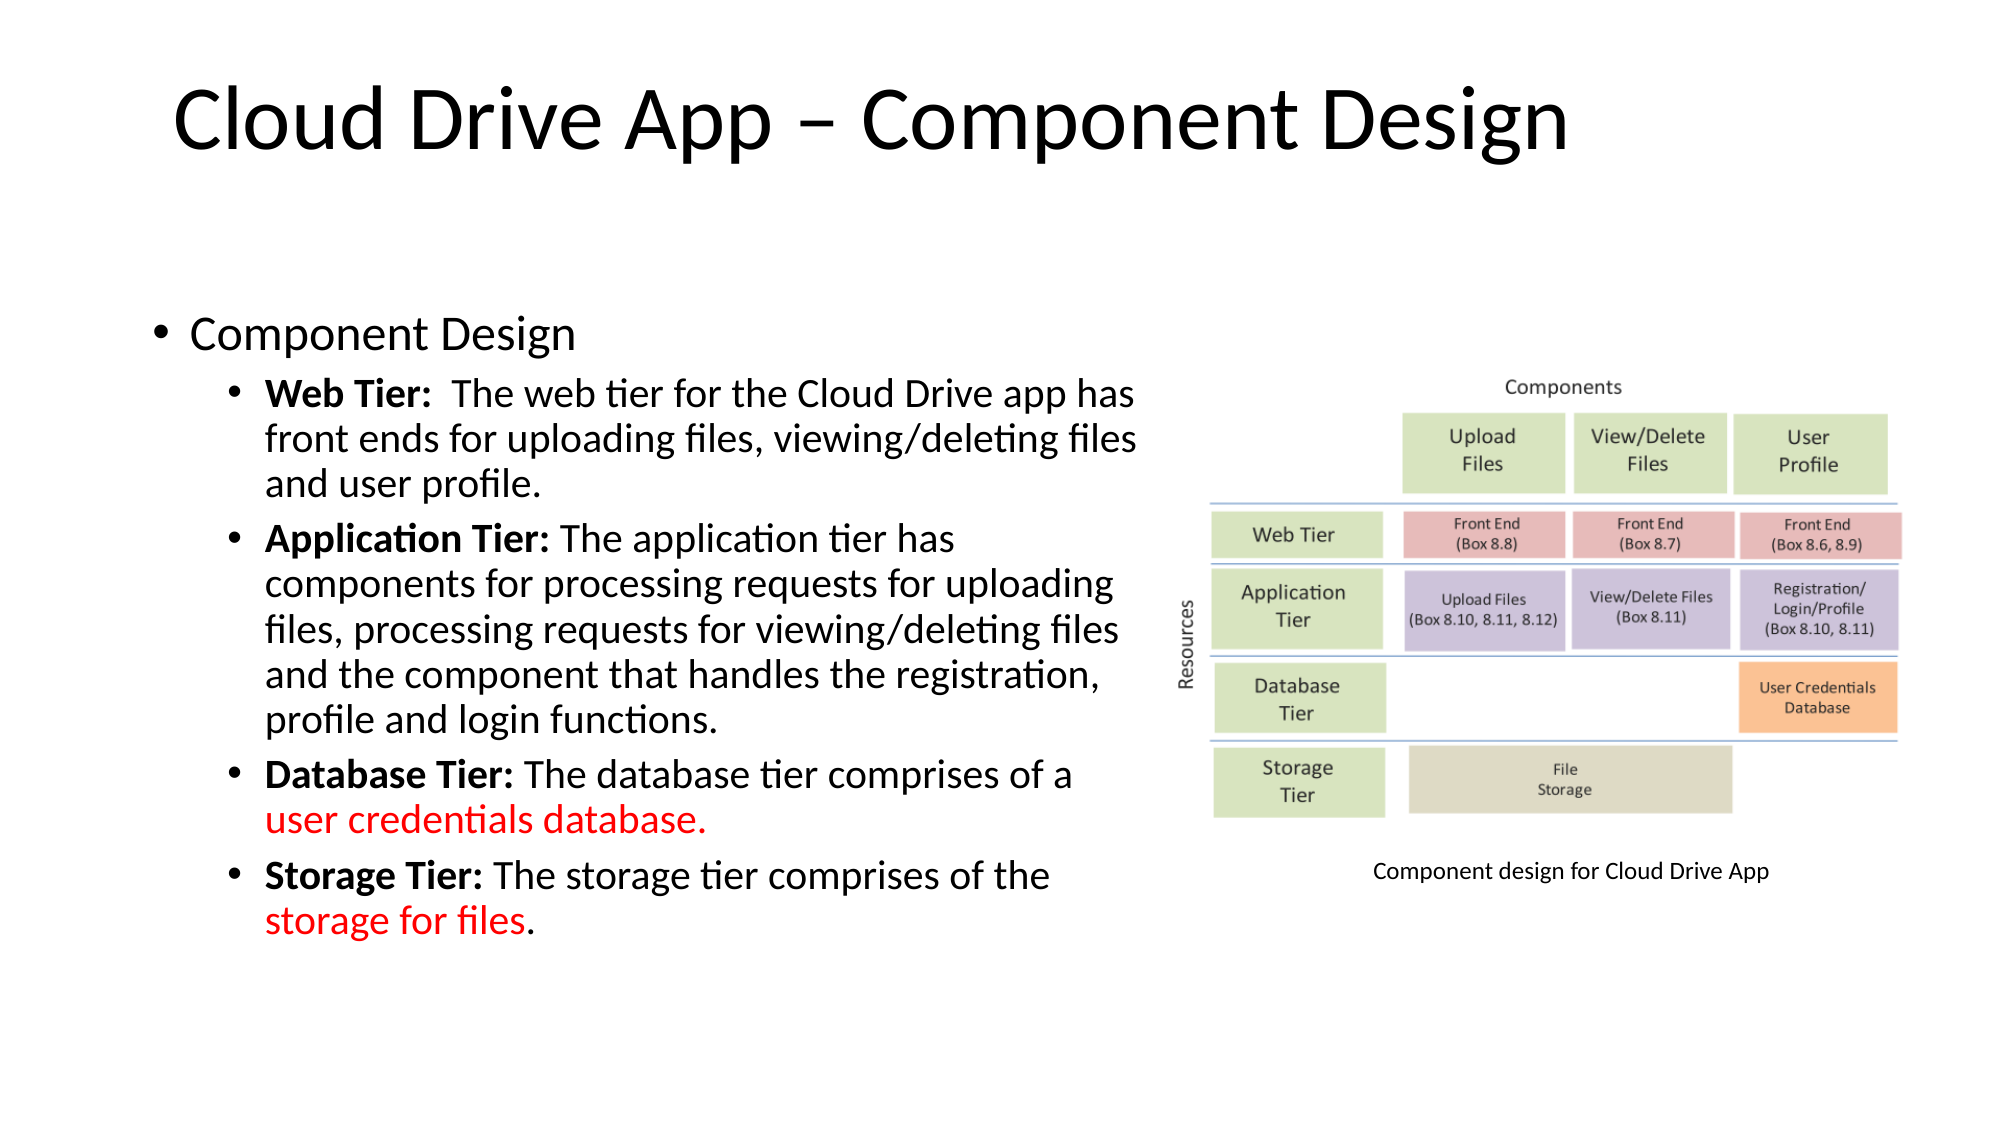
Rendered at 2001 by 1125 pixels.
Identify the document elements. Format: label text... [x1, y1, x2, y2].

list Component Design Web Tier: The web tier for the Cloud Drive app has front ends for uploading ﬁles, viewing/deleting ﬁles and user proﬁle. Application Tier: The application tier has components for processing requests for uploading ﬁles, processing requests for viewing/deleting ﬁles and the component that handles the registration, proﬁle and login functions. Database Tier: The database tier comprises of a user credentials database. Storage Tier: The storage tier comprises of the storage for ﬁles. [137, 299, 1170, 1014]
text_box Component design for Cloud Drive App [1275, 847, 1863, 892]
title Cloud Drive App – Component Design [137, 30, 1863, 209]
picture [1174, 372, 1915, 823]
